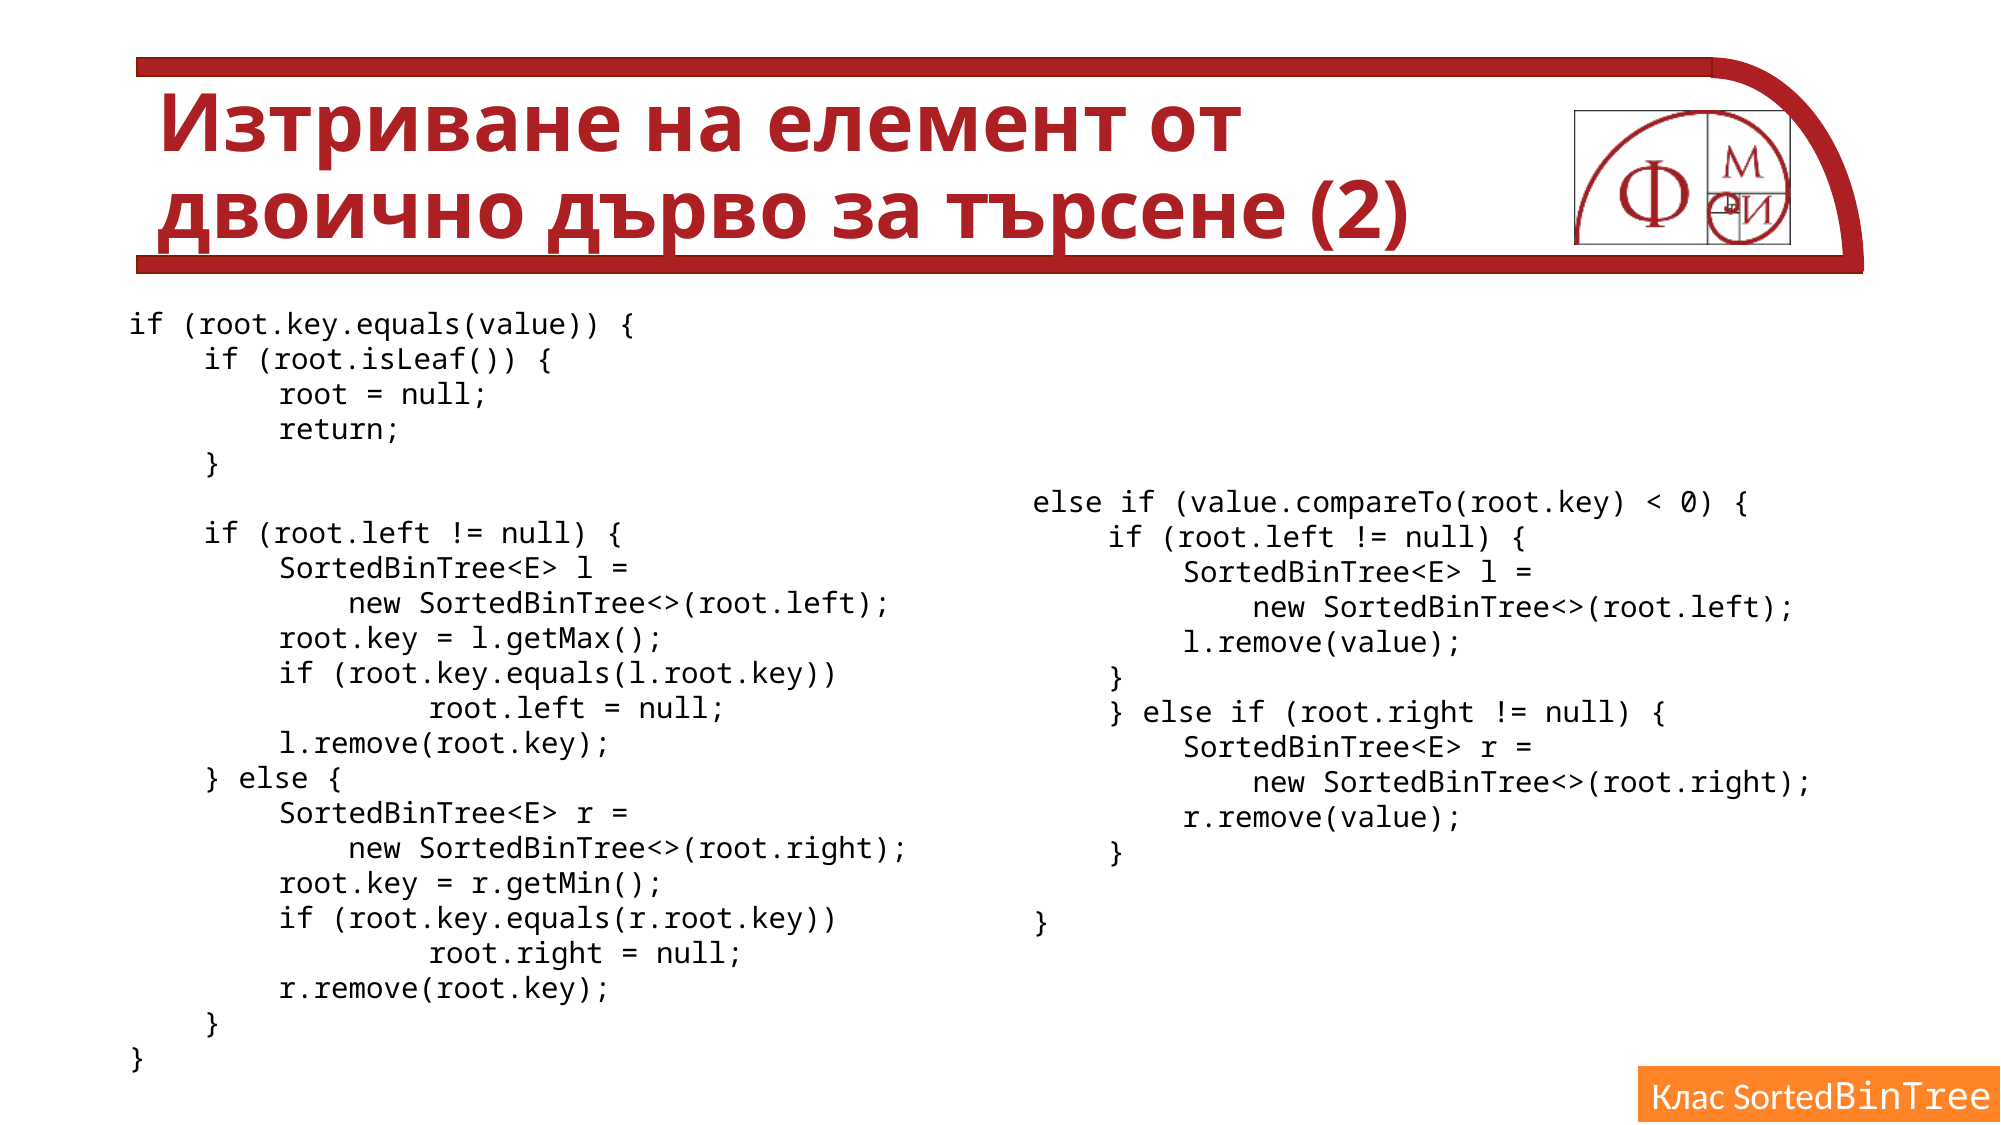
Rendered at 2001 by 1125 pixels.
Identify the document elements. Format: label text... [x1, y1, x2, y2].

text_box else if (value.compareTo(root.key) < 0) { if (root.left != null) { SortedBinTree<E> l = new SortedBinTree<>(root.left); l.remove(value); } } else if (root.right != null) { SortedBinTree<E> r = new SortedBinTree<>(root.right); r.remove(value); } } [1012, 319, 1950, 1102]
title Изтриване на елемент от двоично дърво за търсене (2) [137, 59, 1568, 278]
picture [1574, 110, 1791, 245]
text_box if (root.key.equals(value)) { if (root.isLeaf()) { root = null; return; } if (root.left != null) { SortedBinTree<E> l = new SortedBinTree<>(root.left); root.key = l.getMax(); if (root.key.equals(l.root.key)) root.left = null; l.remove(root.key); } else { SortedBinTree<E> r = new SortedBinTree<>(root.right); root.key = r.getMin(); if (root.key.equals(r.root.key)) root.right = null; r.remove(root.key); } } [108, 298, 1453, 1081]
text_box Клас SortedBinTree [1635, 1063, 2000, 1125]
